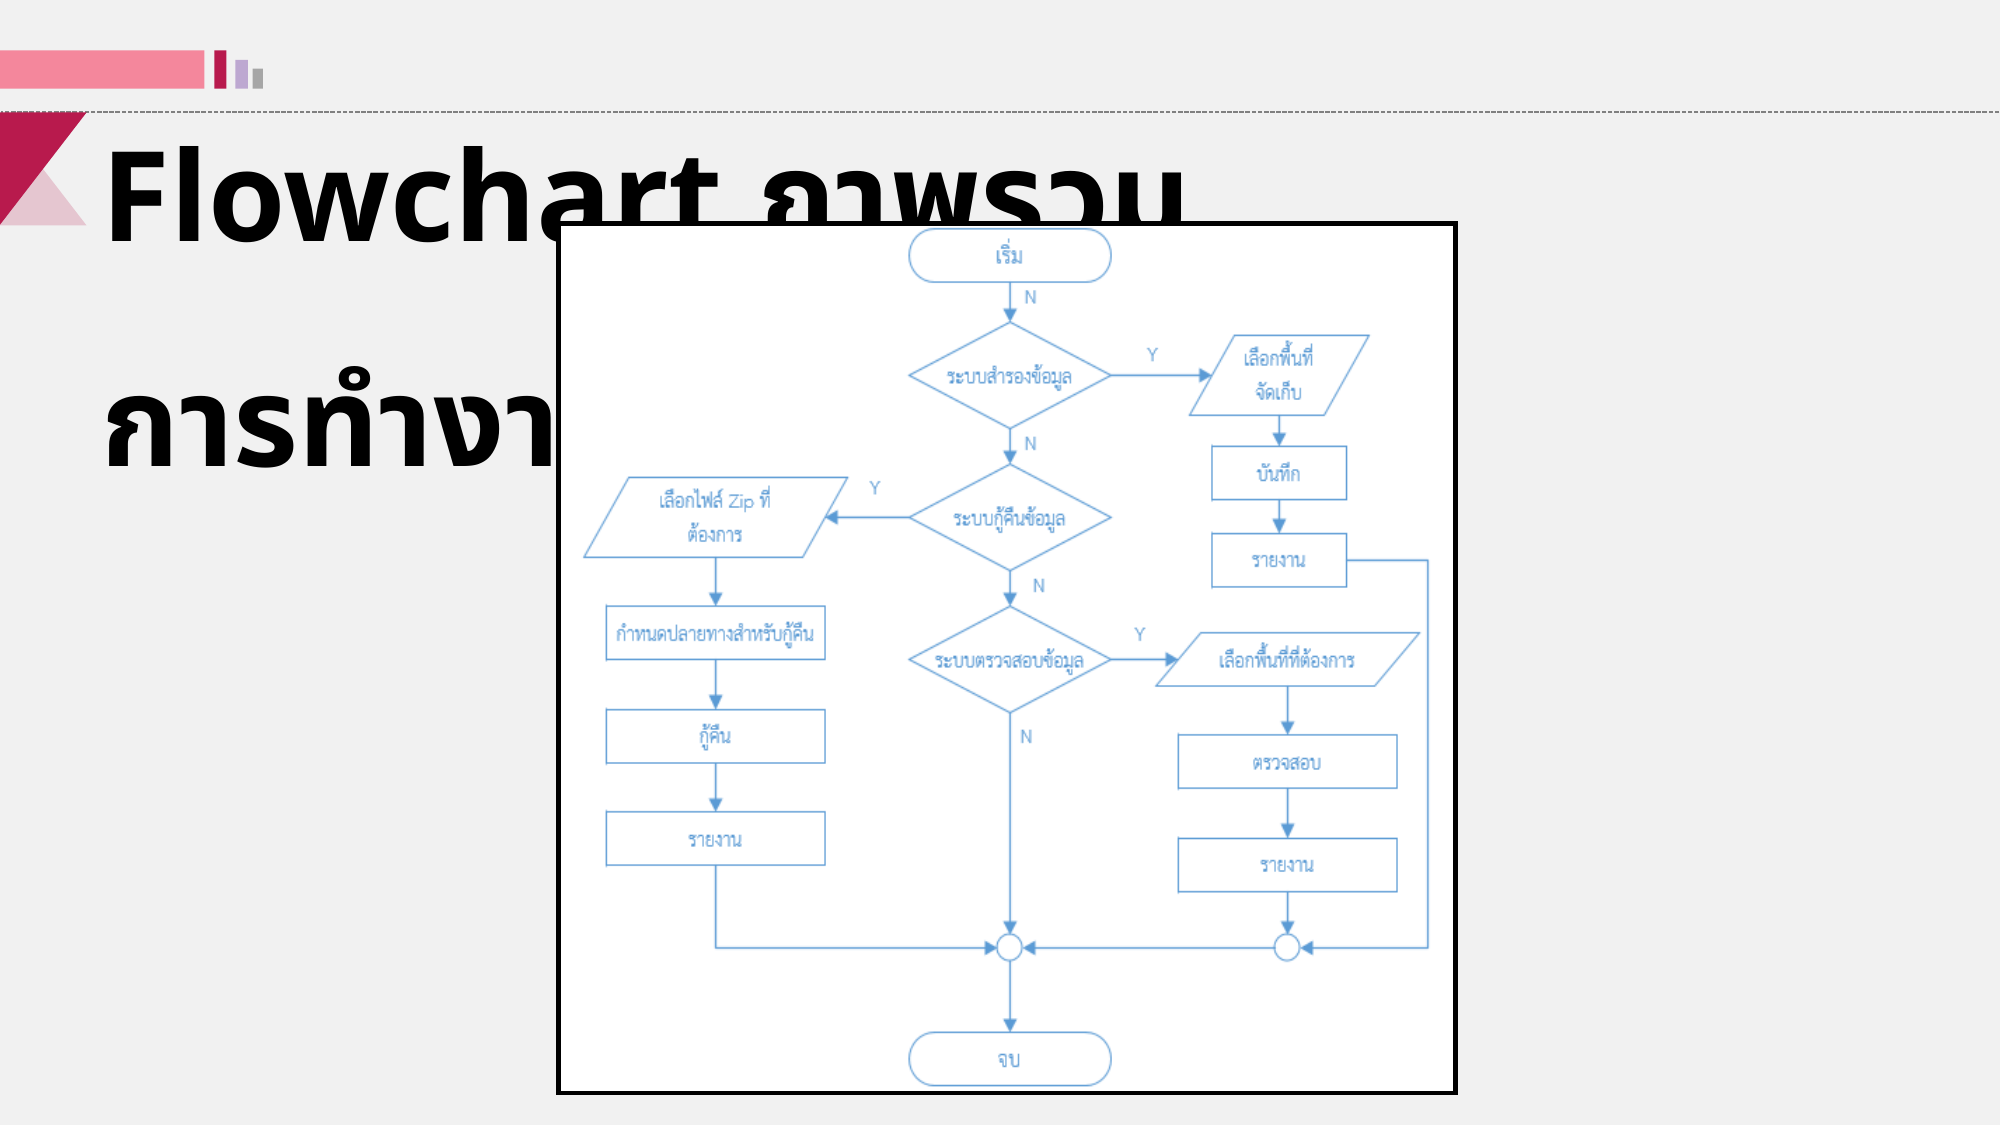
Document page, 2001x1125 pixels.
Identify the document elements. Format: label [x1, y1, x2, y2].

text_box [0, 34, 1363, 258]
picture [560, 225, 1454, 1091]
